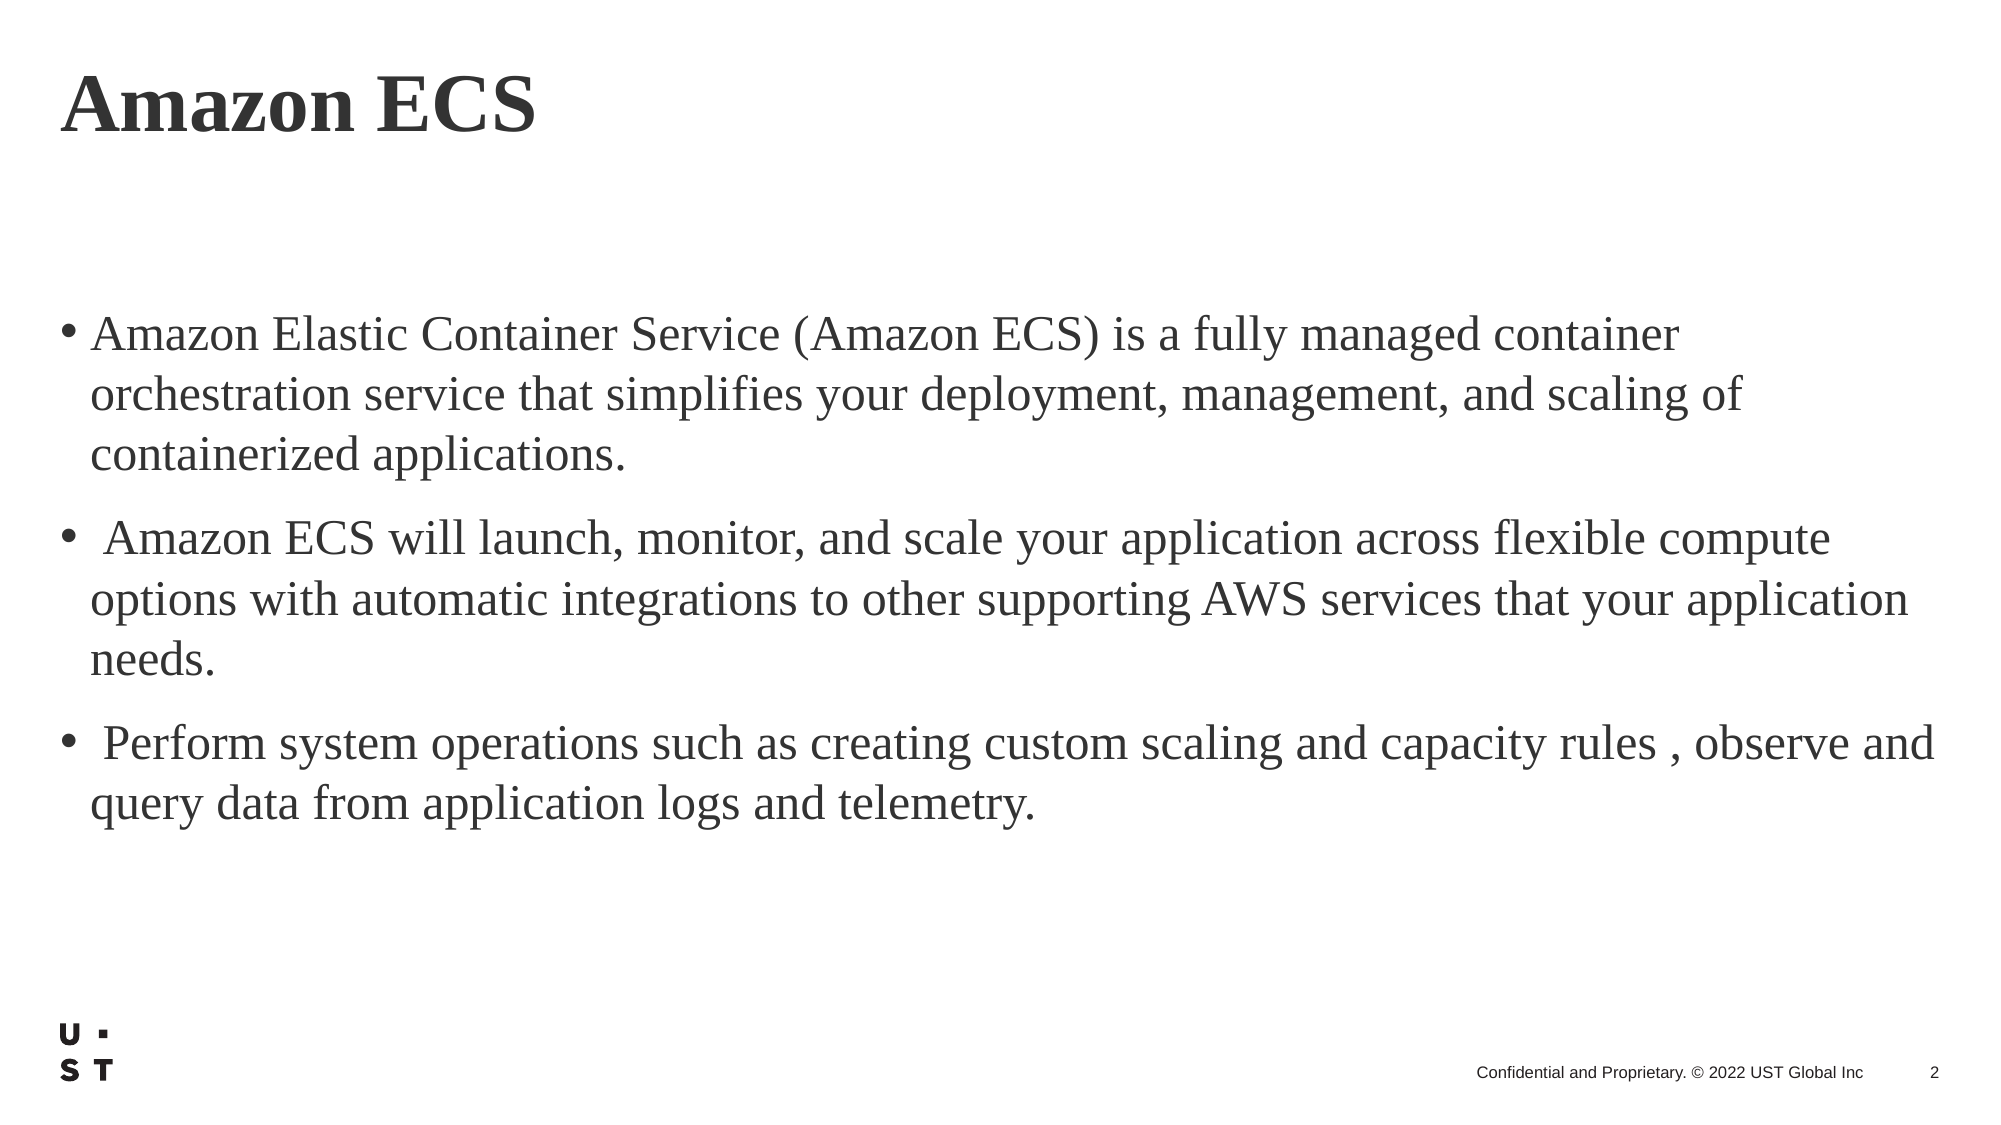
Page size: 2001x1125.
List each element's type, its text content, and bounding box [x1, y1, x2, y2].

list Amazon Elastic Container Service (Amazon ECS) is a fully managed container orchestration service that simplifies your deployment, management, and scaling of containerized applications. Amazon ECS will launch, monitor, and scale your application across flexible compute options with automatic integrations to other supporting AWS services that your application needs. Perform system operations such as creating custom scaling and capacity rules , observe and query data from application logs and telemetry. [60, 299, 1940, 998]
title Amazon ECS [60, 60, 1940, 210]
